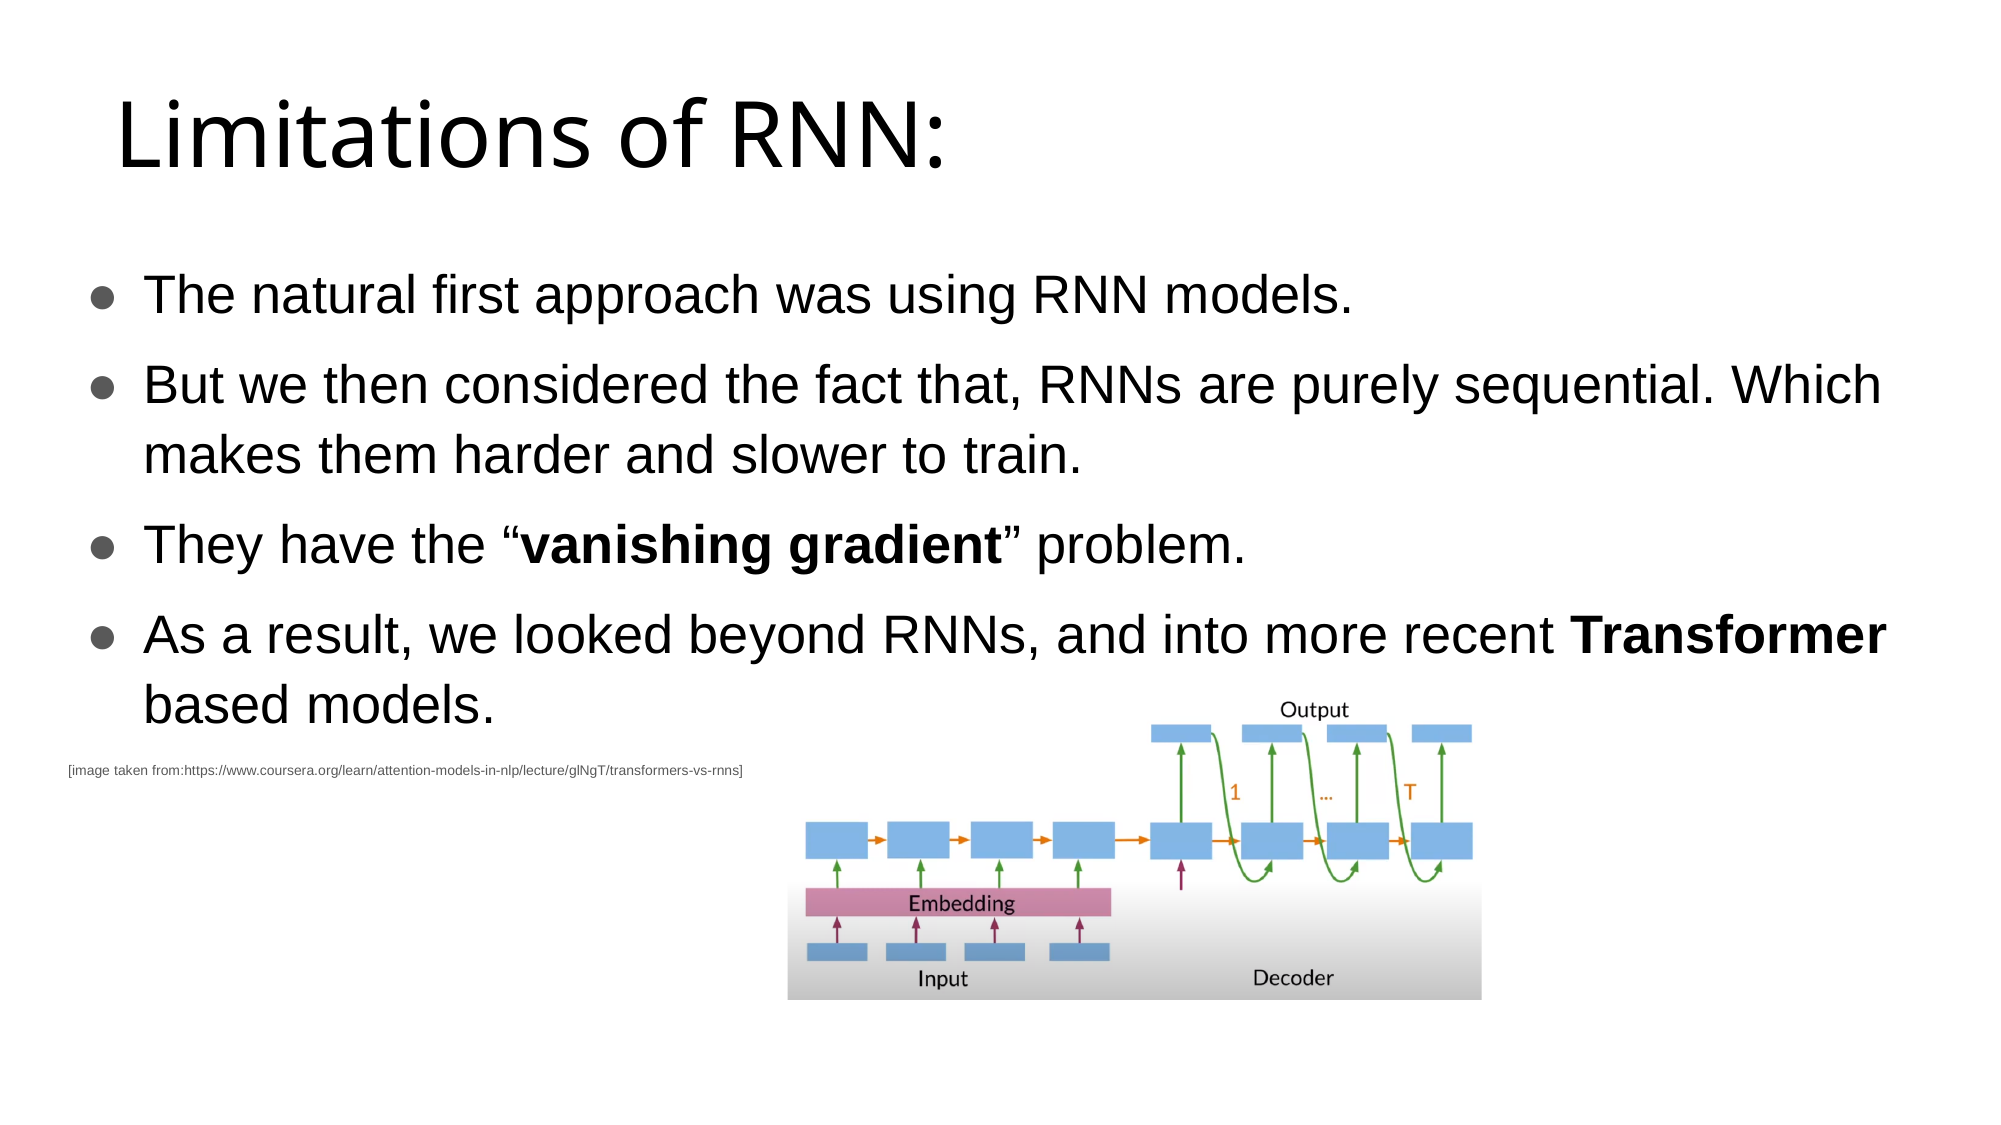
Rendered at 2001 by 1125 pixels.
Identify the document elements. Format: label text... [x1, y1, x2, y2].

picture [787, 698, 1482, 1000]
list The natural first approach was using RNN models. But we then considered the fact that, RNNs are purely sequential. Which makes them harder and slower to train. They have the “vanishing gradient” problem. As a result, we looked beyond RNNs, and into more recent Transformer based models. [image taken from:https://www.coursera.org/learn/attention-models-in-nlp/lecture/glNgT/transformers-vs-rnns] [68, 240, 1932, 988]
text_box Limitations of RNN: [114, 28, 1840, 247]
